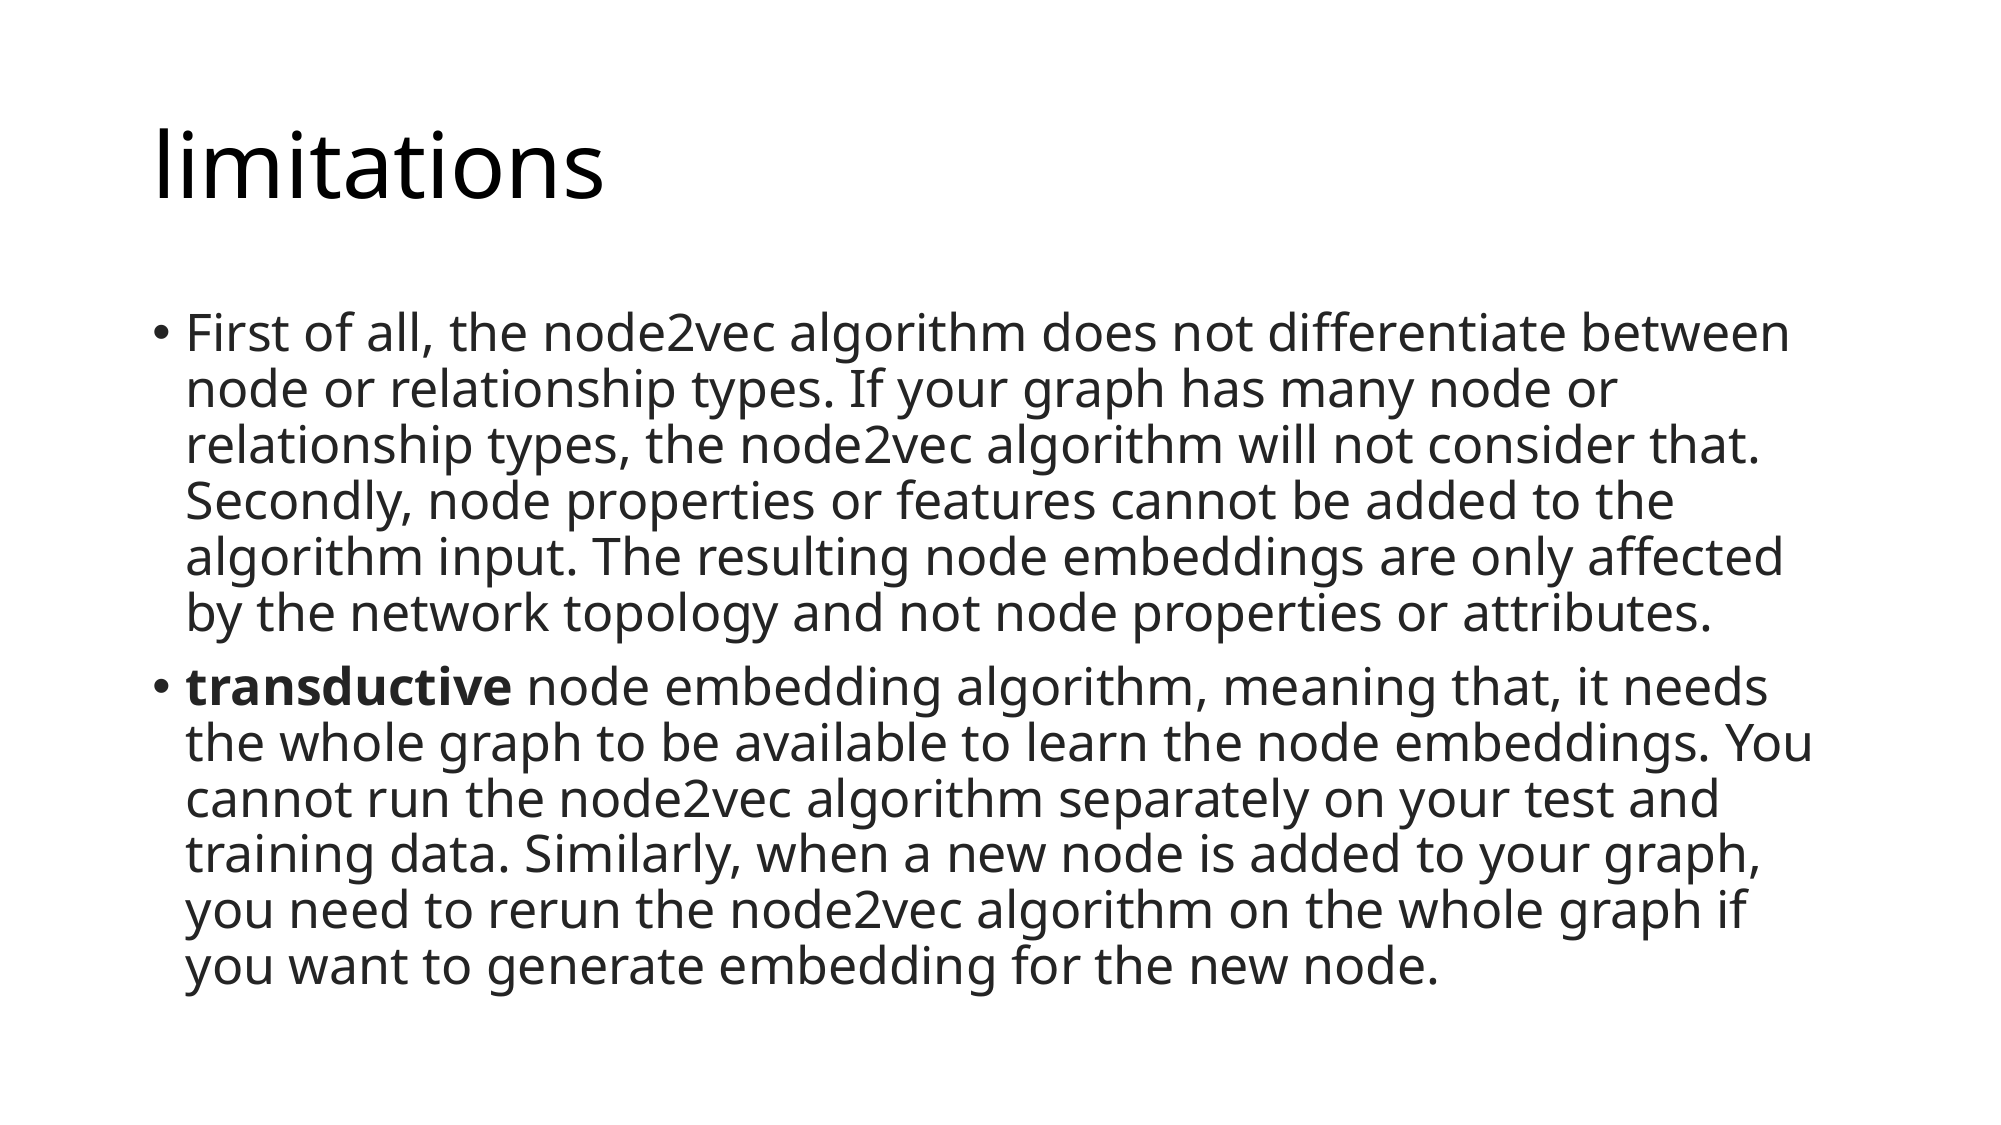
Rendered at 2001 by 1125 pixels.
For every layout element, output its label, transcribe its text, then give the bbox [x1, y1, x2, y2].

title limitations [137, 59, 1863, 278]
list First of all, the node2vec algorithm does not differentiate between node or relationship types. If your graph has many node or relationship types, the node2vec algorithm will not consider that. Secondly, node properties or features cannot be added to the algorithm input. The resulting node embeddings are only affected by the network topology and not node properties or attributes. transductive node embedding algorithm, meaning that, it needs the whole graph to be available to learn the node embeddings. You cannot run the node2vec algorithm separately on your test and training data. Similarly, when a new node is added to your graph, you need to rerun the node2vec algorithm on the whole graph if you want to generate embedding for the new node. [137, 299, 1863, 1014]
